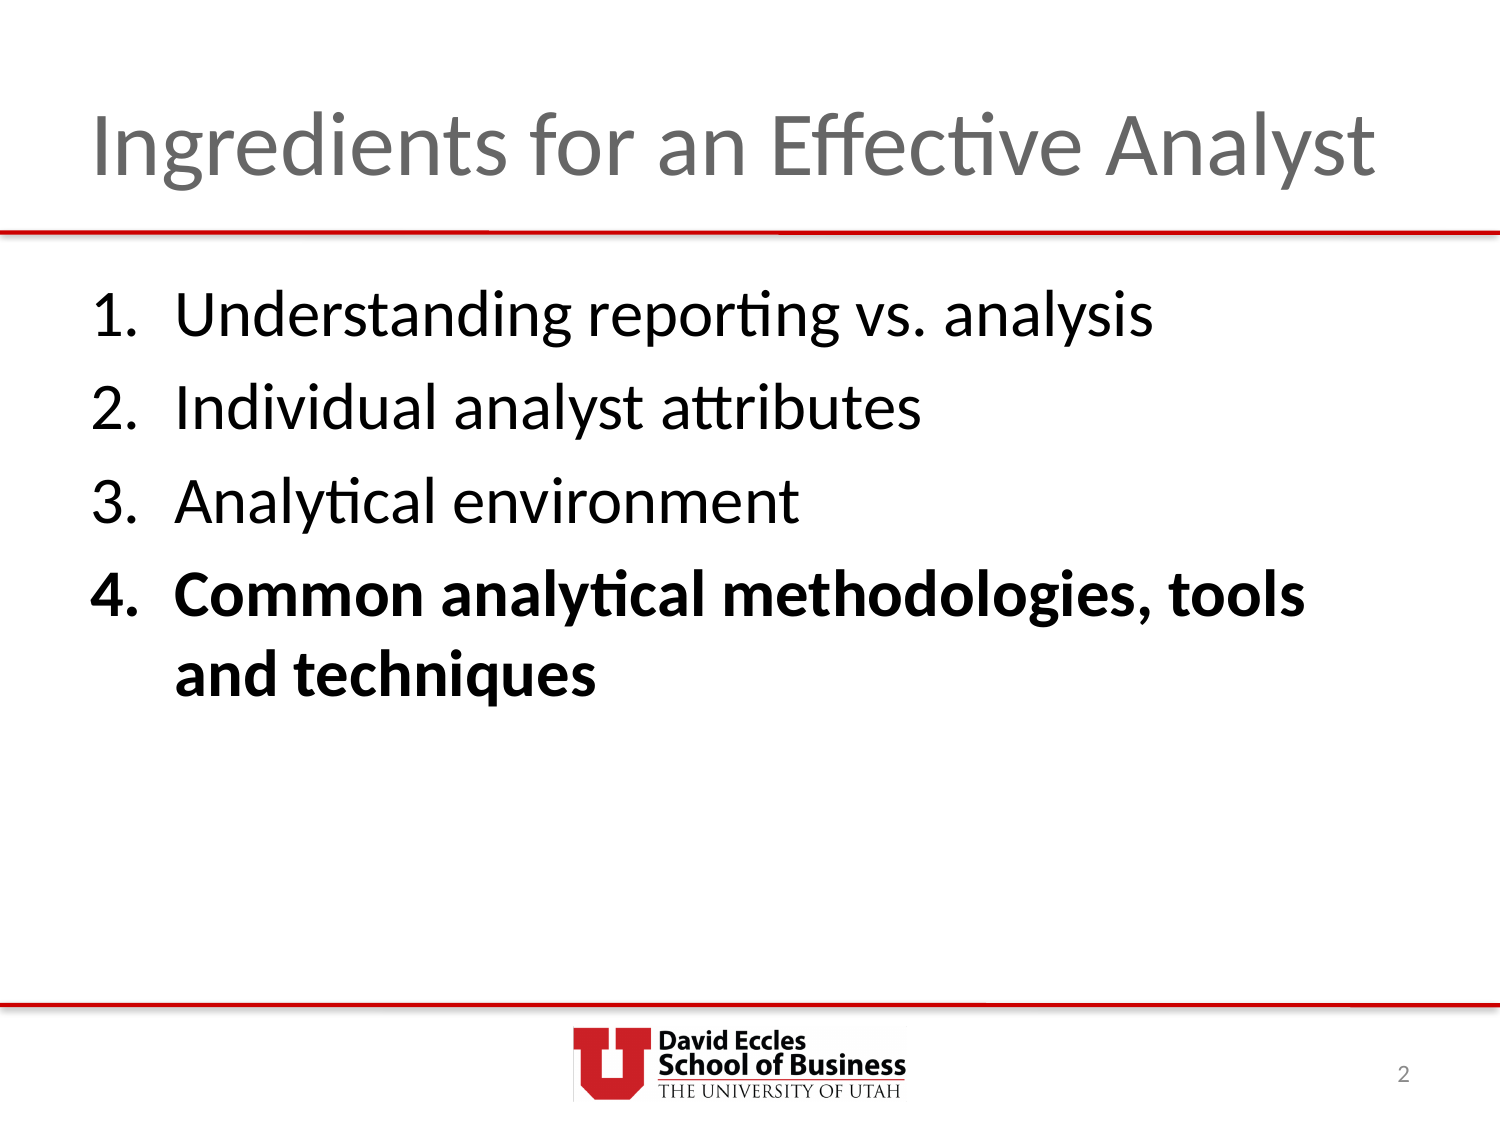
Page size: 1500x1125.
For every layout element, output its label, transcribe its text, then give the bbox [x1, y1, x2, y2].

slide_number 2 [1074, 1042, 1425, 1103]
list Understanding reporting vs. analysis Individual analyst attributes Analytical environment Common analytical methodologies, tools and techniques [75, 262, 1425, 1005]
picture [573, 1026, 907, 1102]
title Ingredients for an Effective Analyst [75, 45, 1425, 233]
